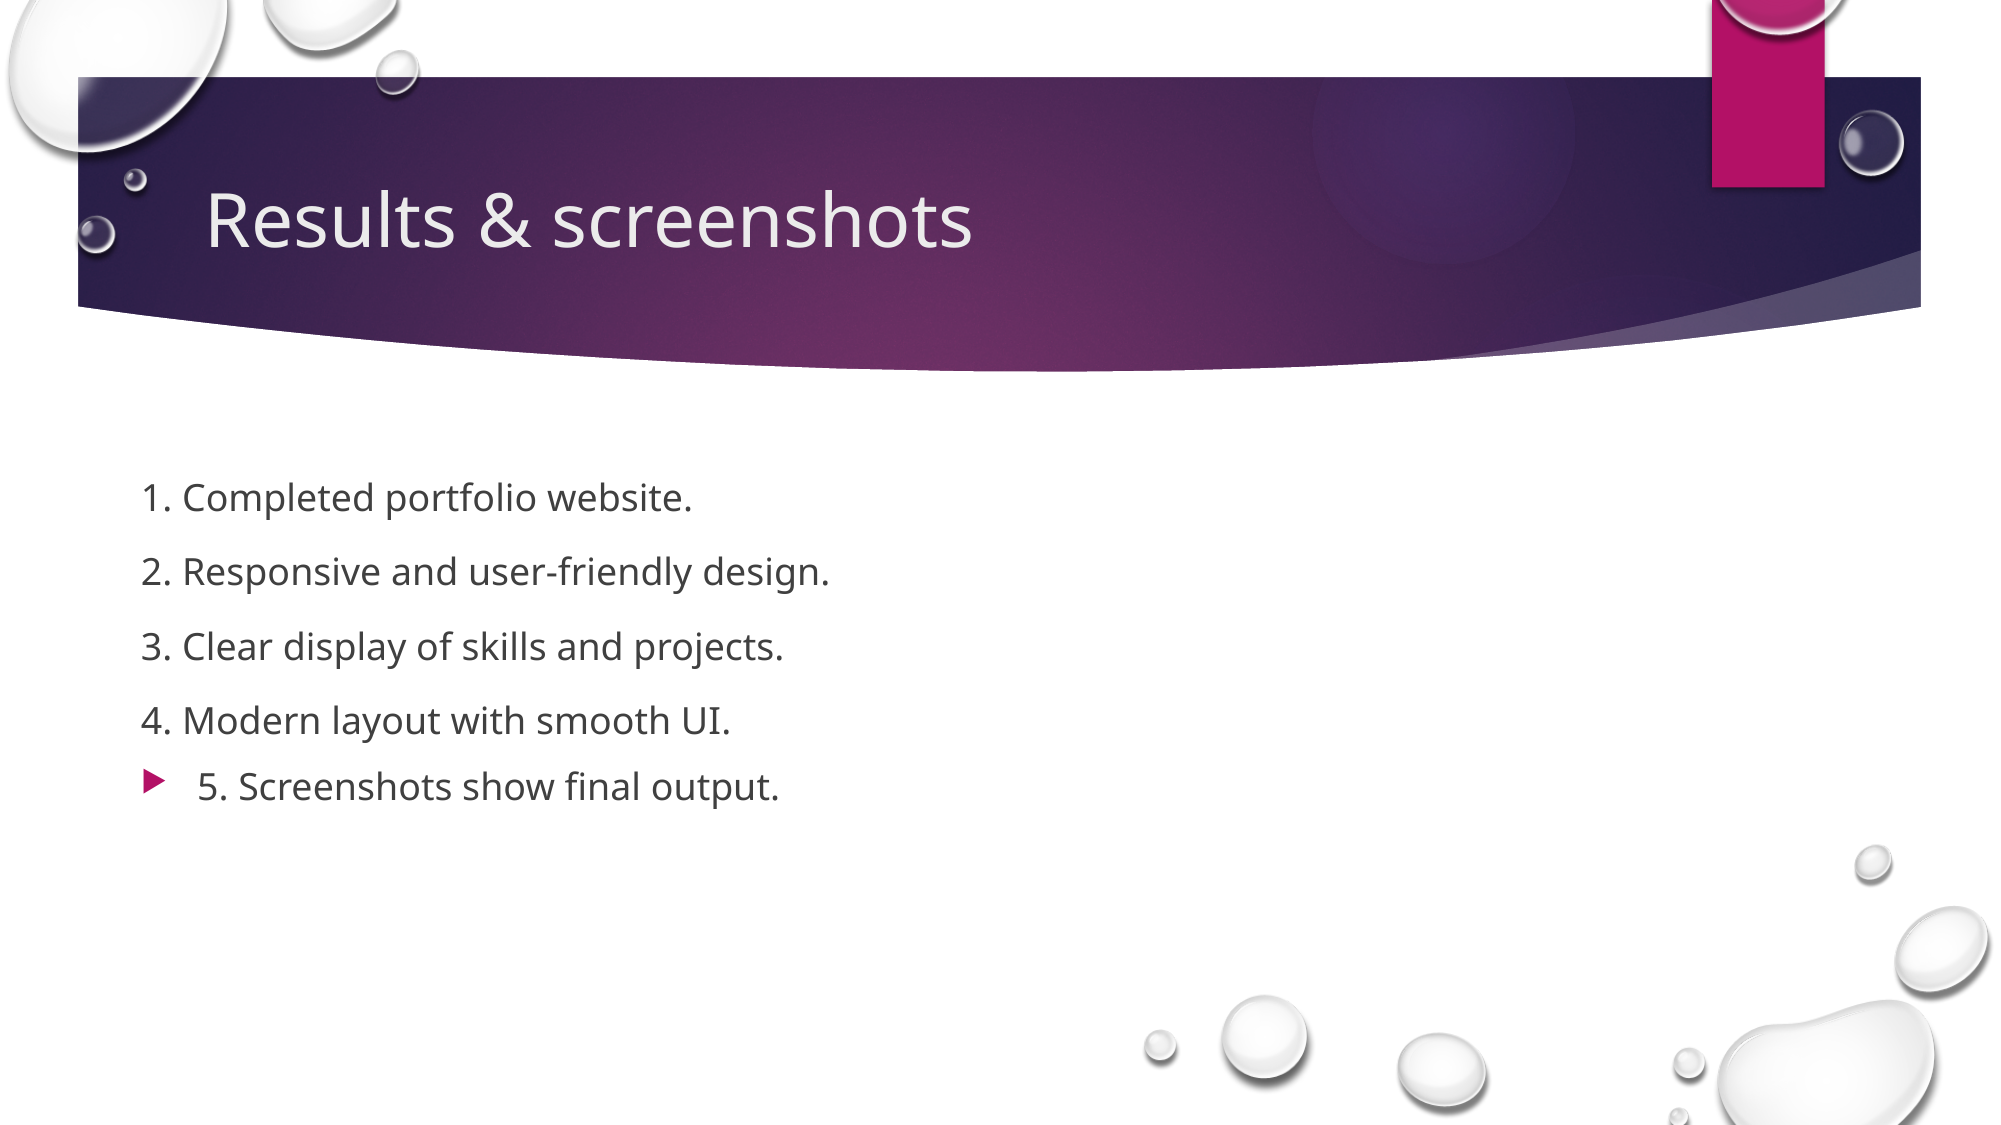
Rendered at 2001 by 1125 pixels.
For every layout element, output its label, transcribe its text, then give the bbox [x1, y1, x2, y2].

picture [0, 0, 2000, 1125]
title Results & screenshots [189, 159, 1627, 276]
list 1. Completed portfolio website. 2. Responsive and user-friendly design. 3. Clear display of skills and projects. 4. Modern layout with smooth UI. 5. Screenshots show final output. [125, 466, 892, 912]
